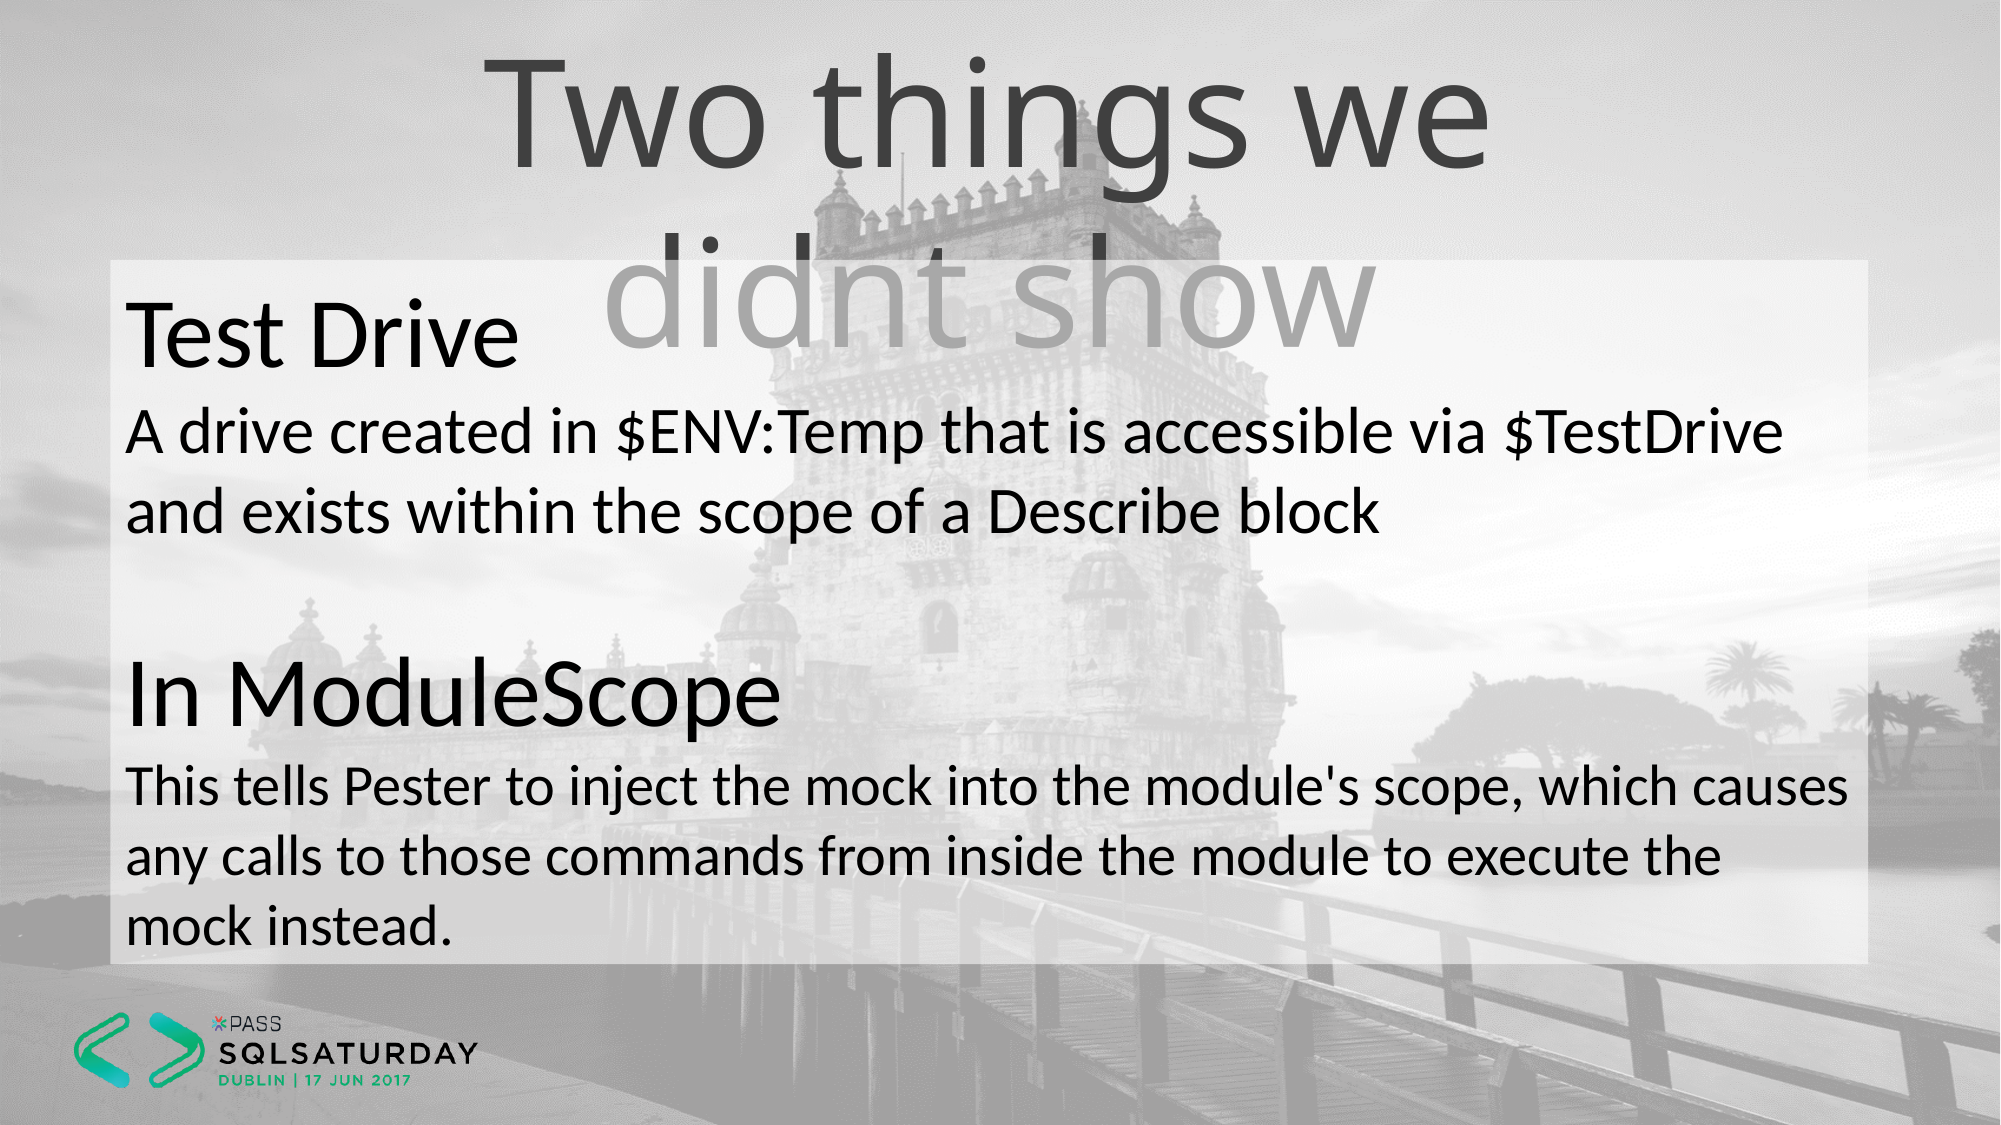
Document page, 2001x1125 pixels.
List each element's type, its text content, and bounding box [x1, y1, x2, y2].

text_box Two things we didnt show [284, 10, 1695, 259]
text_box Test Drive A drive created in $ENV:Temp that is accessible via $TestDrive and exists within the scope of a Describe block In ModuleScope This tells Pester to inject the mock into the module's scope, which causes any calls to those commands from inside the module to execute the mock instead. [110, 259, 1869, 965]
picture [0, 0, 2001, 1125]
